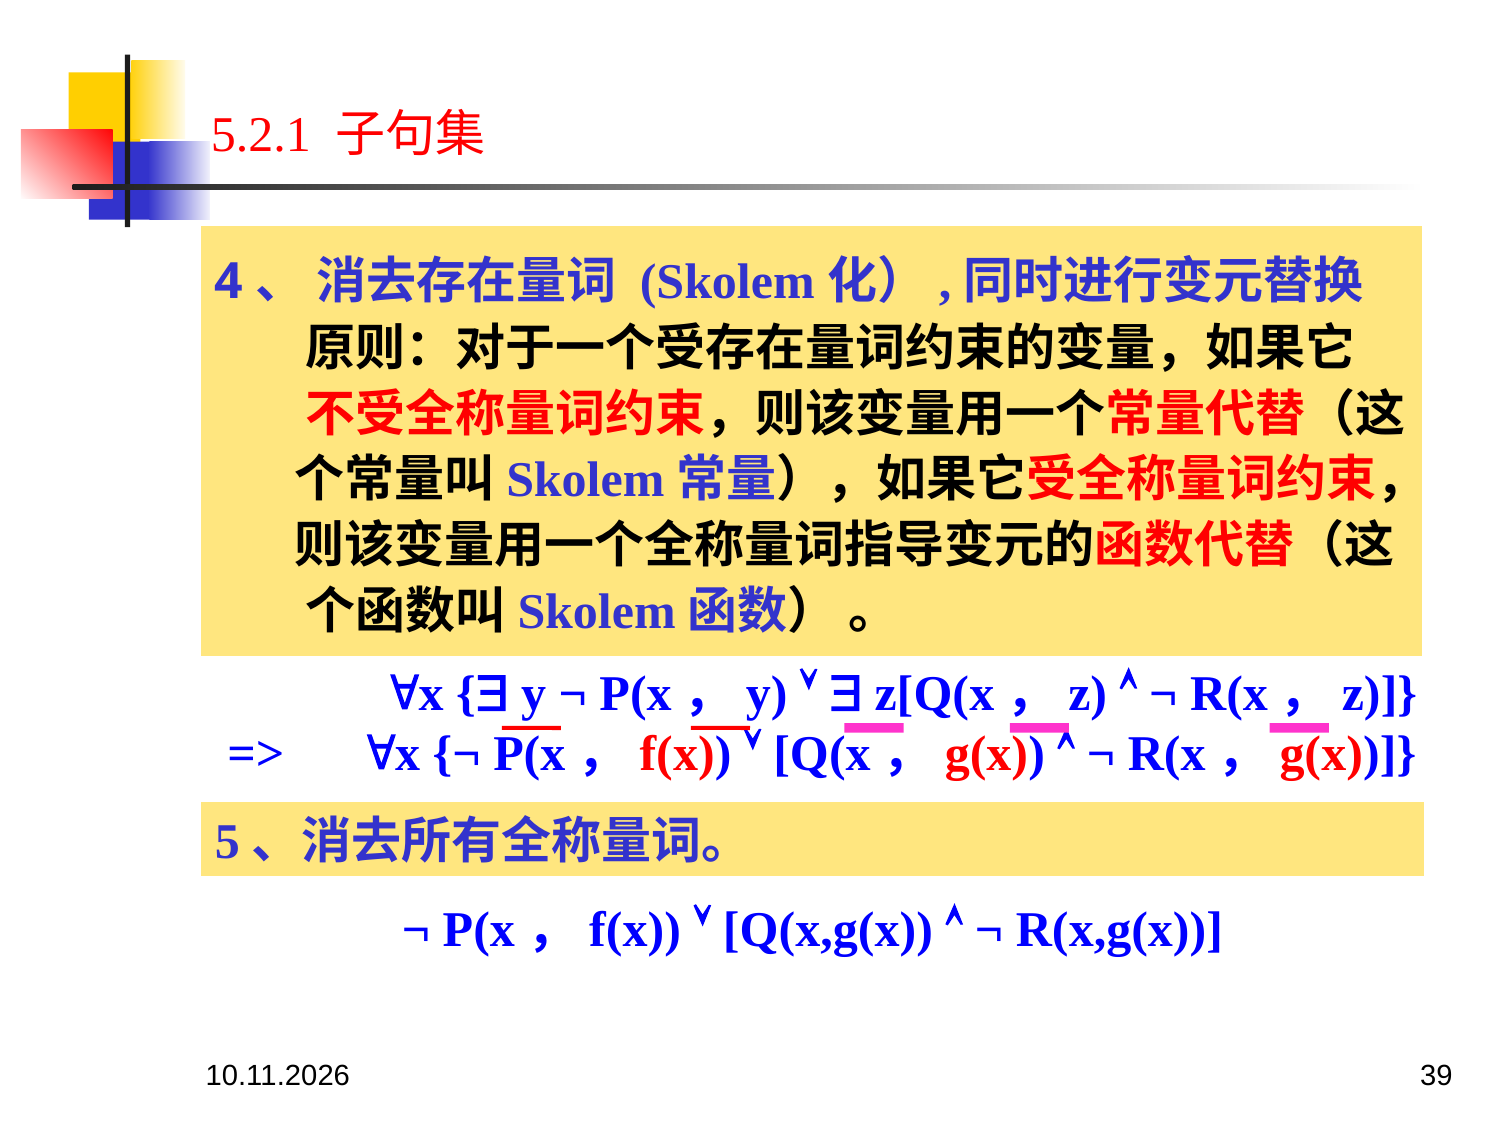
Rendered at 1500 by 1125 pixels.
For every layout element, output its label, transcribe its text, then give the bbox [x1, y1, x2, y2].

title 5.2.1 子句集 [195, 54, 1475, 169]
text_box x { y ¬ P(x，y)   z[Q(x，z)  ¬ R(x，z)]} => x {¬ P(x，f(x))  [Q(x，g(x))  ¬ R(x，g(x))]} [200, 664, 1425, 777]
slide_number 39 [1155, 1024, 1468, 1100]
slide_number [190, 1024, 504, 1100]
text_box ¬ P(x，f(x))  [Q(x,g(x))  ¬ R(x,g(x))] [200, 889, 1425, 964]
text_box 5、消去所有全称量词。 [200, 801, 1425, 877]
text_box 4、 消去存在量词 (Skolem化）,同时进行变元替换 原则：对于一个受存在量词约束的变量，如果它 不受全称量词约束，则该变量用一个常量代替（这 个常量叫Skolem常量），如果它受全称量词约束， 则该变量用一个全称量词指导变元的函数代替（这 个函数叫Skolem函数） 。 [199, 224, 1424, 657]
